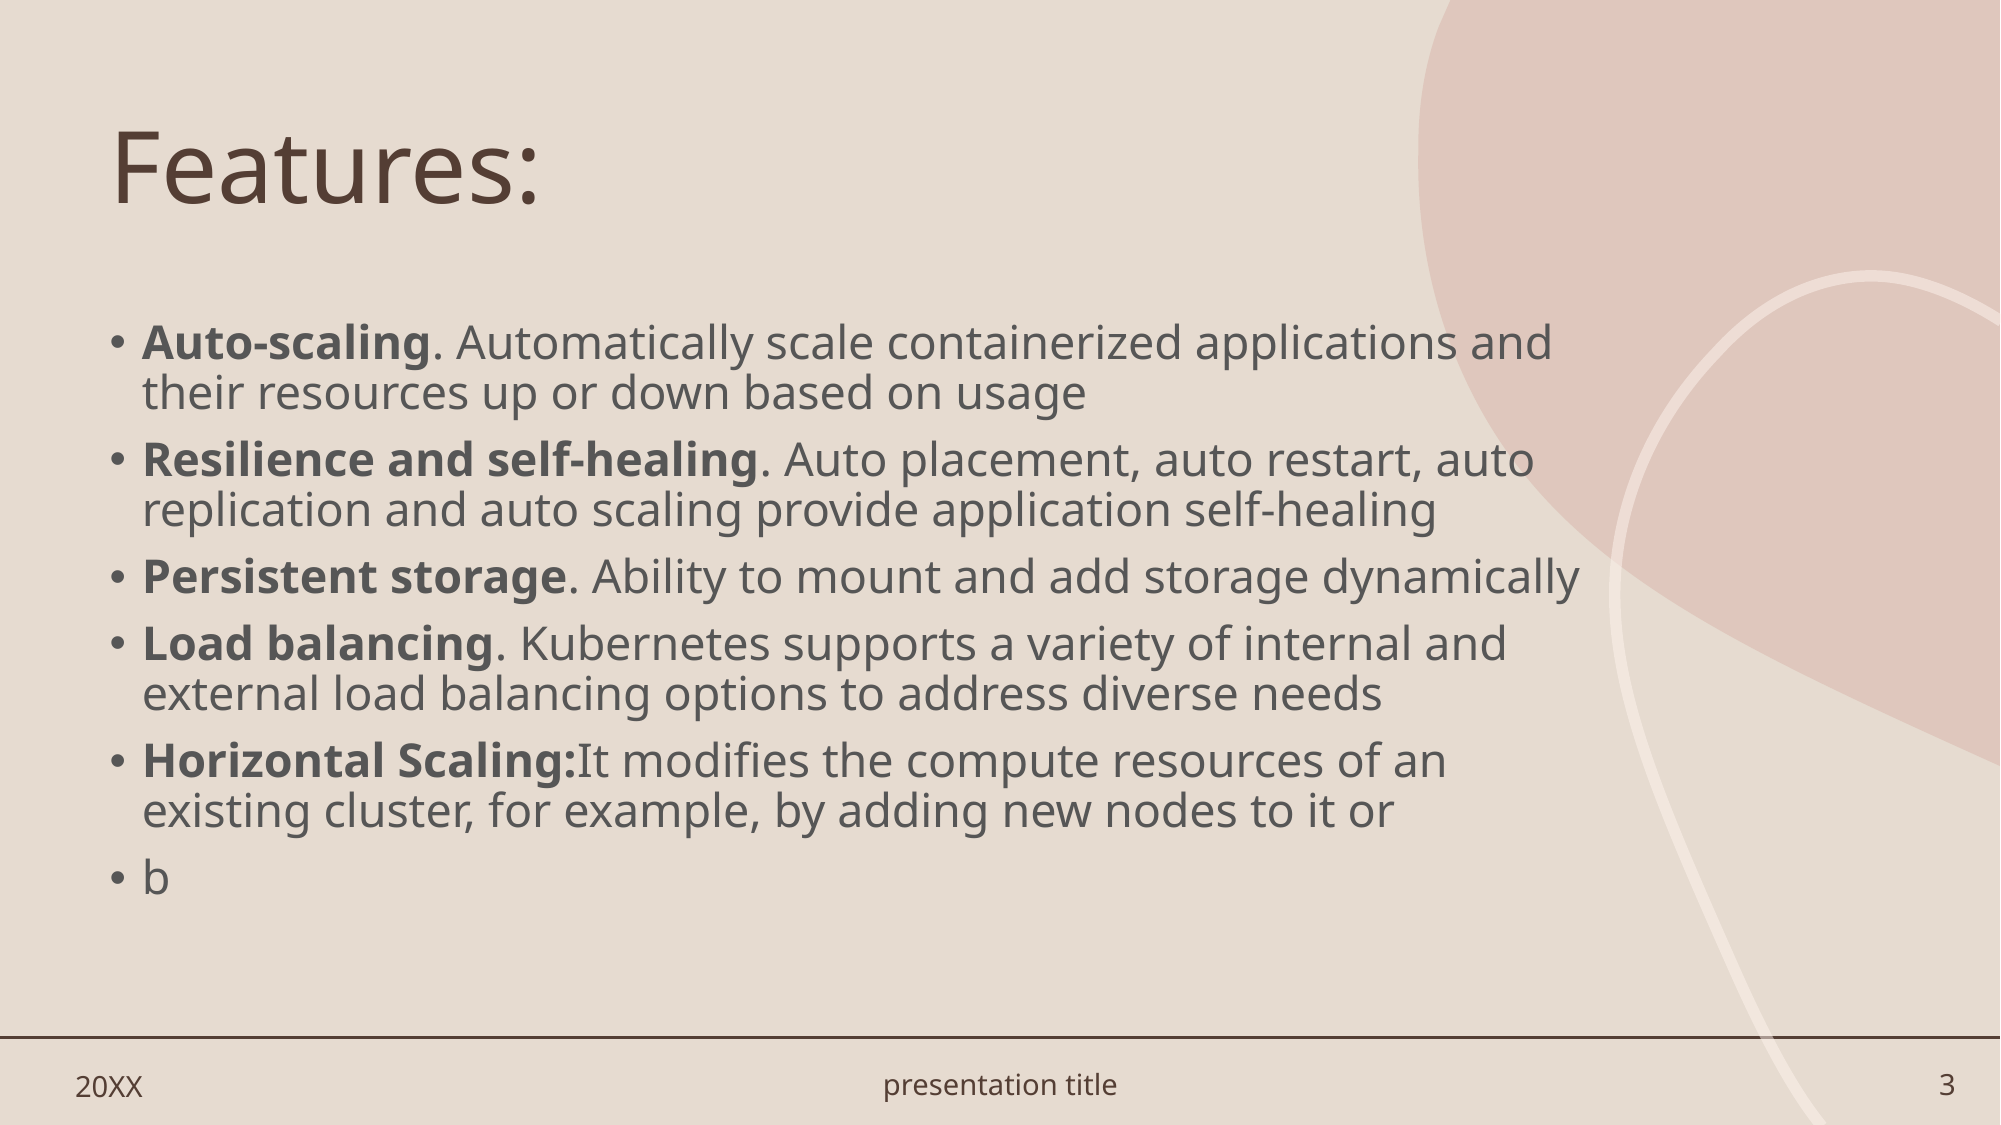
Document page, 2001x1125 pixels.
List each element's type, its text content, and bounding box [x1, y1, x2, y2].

list Auto-scaling. Automatically scale containerized applications and their resources up or down based on usage Resilience and self-healing. Auto placement, auto restart, auto replication and auto scaling provide application self-healing Persistent storage. Ability to mount and add storage dynamically Load balancing. Kubernetes supports a variety of internal and external load balancing options to address diverse needs Horizontal Scaling:It modifies the compute resources of an existing cluster, for example, by adding new nodes to it or b [94, 311, 1631, 948]
footer presentation title [718, 1060, 1283, 1112]
slide_number 3 [1808, 1060, 1971, 1112]
slide_number 20XX [60, 1060, 222, 1112]
title Features: [94, 115, 1820, 227]
